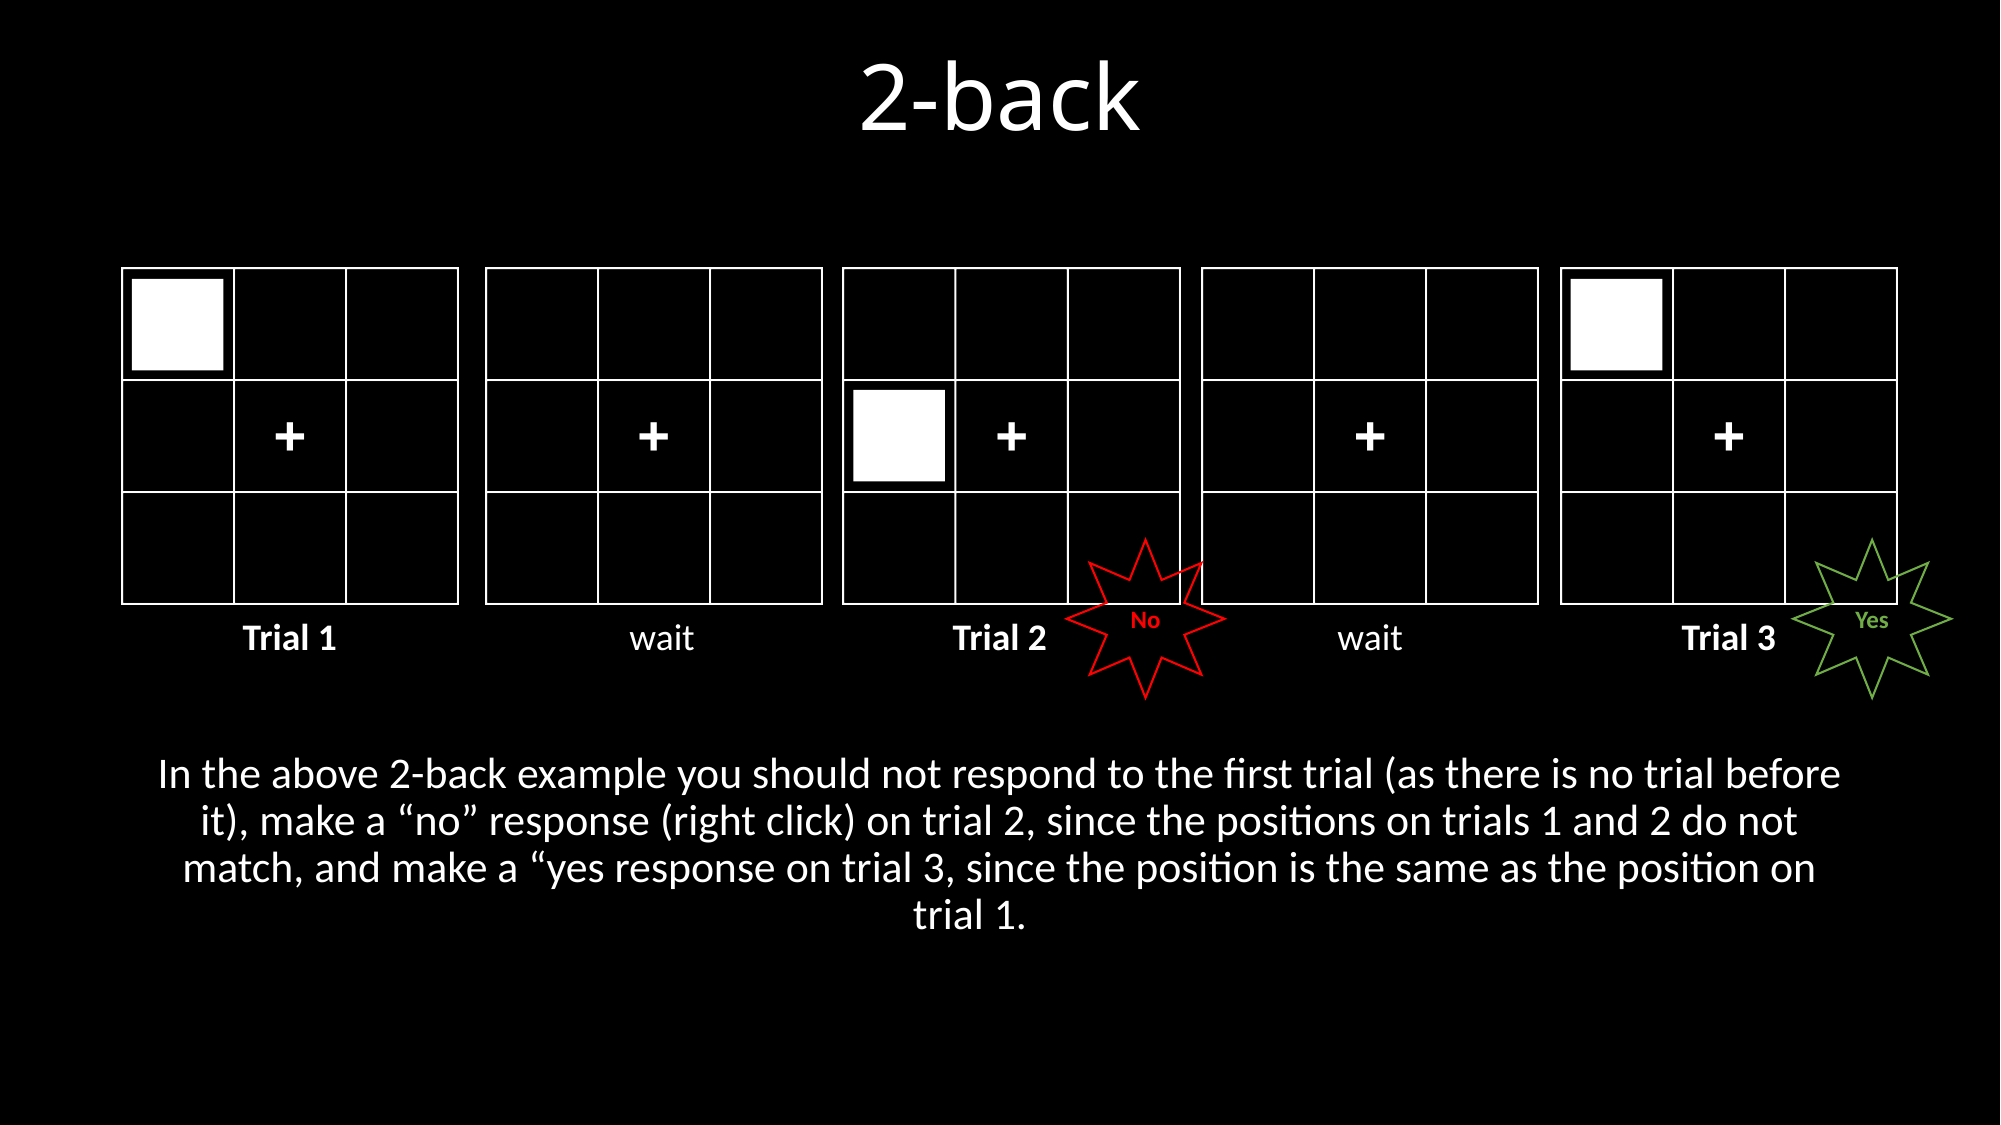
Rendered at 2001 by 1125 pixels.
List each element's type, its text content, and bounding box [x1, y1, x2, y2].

text_box No [1063, 561, 1228, 701]
list In the above 2-back example you should not respond to the first trial (as there is no trial before it), make a “no” response (right click) on trial 2, since the positions on trials 1 and 2 do not match, and make a “yes response on trial 3, since the position is the same as the position on trial 1. [137, 299, 1863, 1014]
title 2-back [137, 0, 1863, 210]
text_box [1560, 267, 1898, 605]
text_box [842, 267, 1181, 605]
text_box Trial 2 [935, 605, 1065, 666]
text_box wait [1306, 605, 1435, 666]
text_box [1201, 267, 1539, 605]
text_box wait [597, 605, 727, 666]
text_box Trial 3 [1664, 605, 1794, 666]
text_box Yes [1790, 560, 1954, 701]
text_box Trial 1 [225, 605, 355, 666]
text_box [485, 267, 823, 605]
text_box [121, 267, 459, 605]
